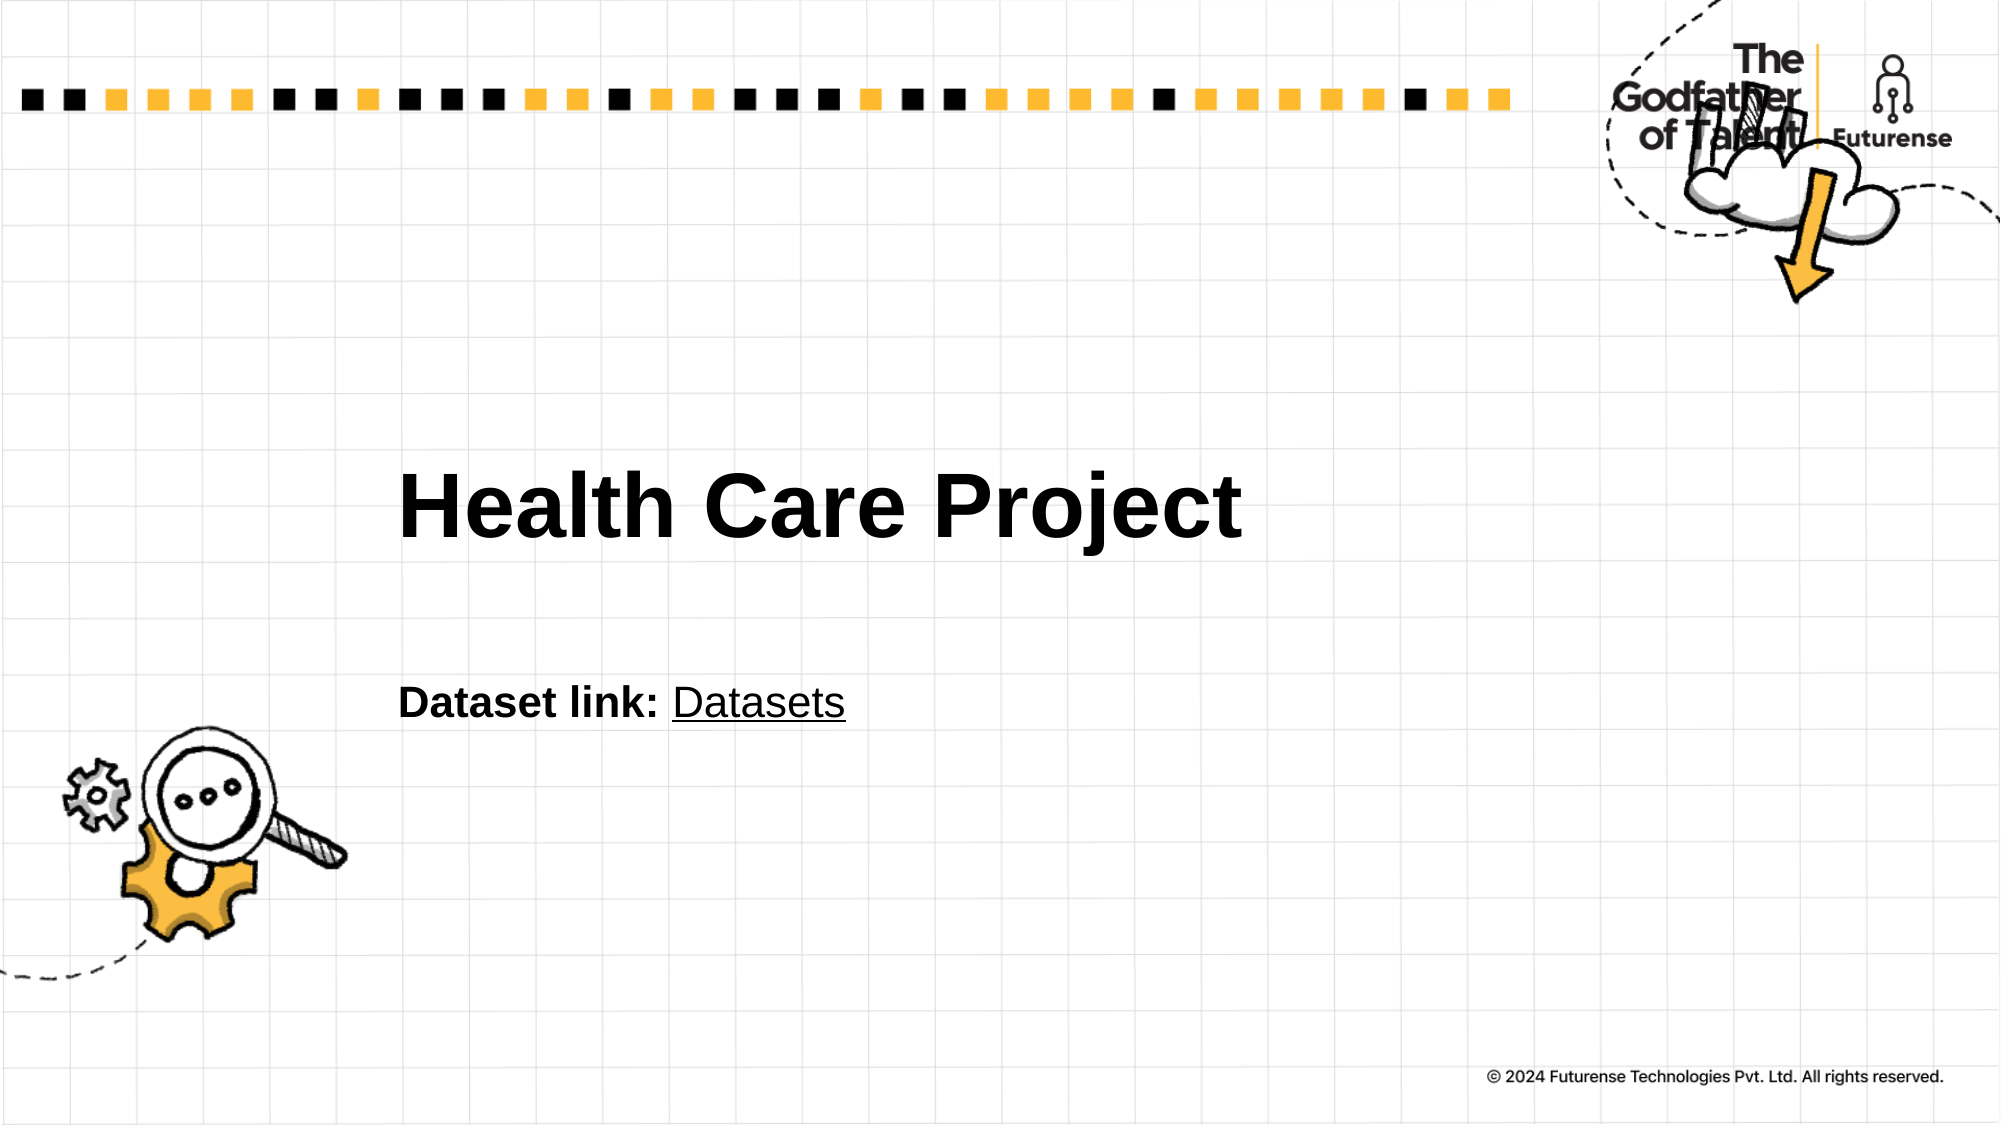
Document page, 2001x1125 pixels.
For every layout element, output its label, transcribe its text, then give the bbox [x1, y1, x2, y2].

picture [0, 0, 2001, 1125]
title Health Care Project [382, 453, 1618, 671]
text_box Dataset link: Datasets [382, 671, 1928, 788]
